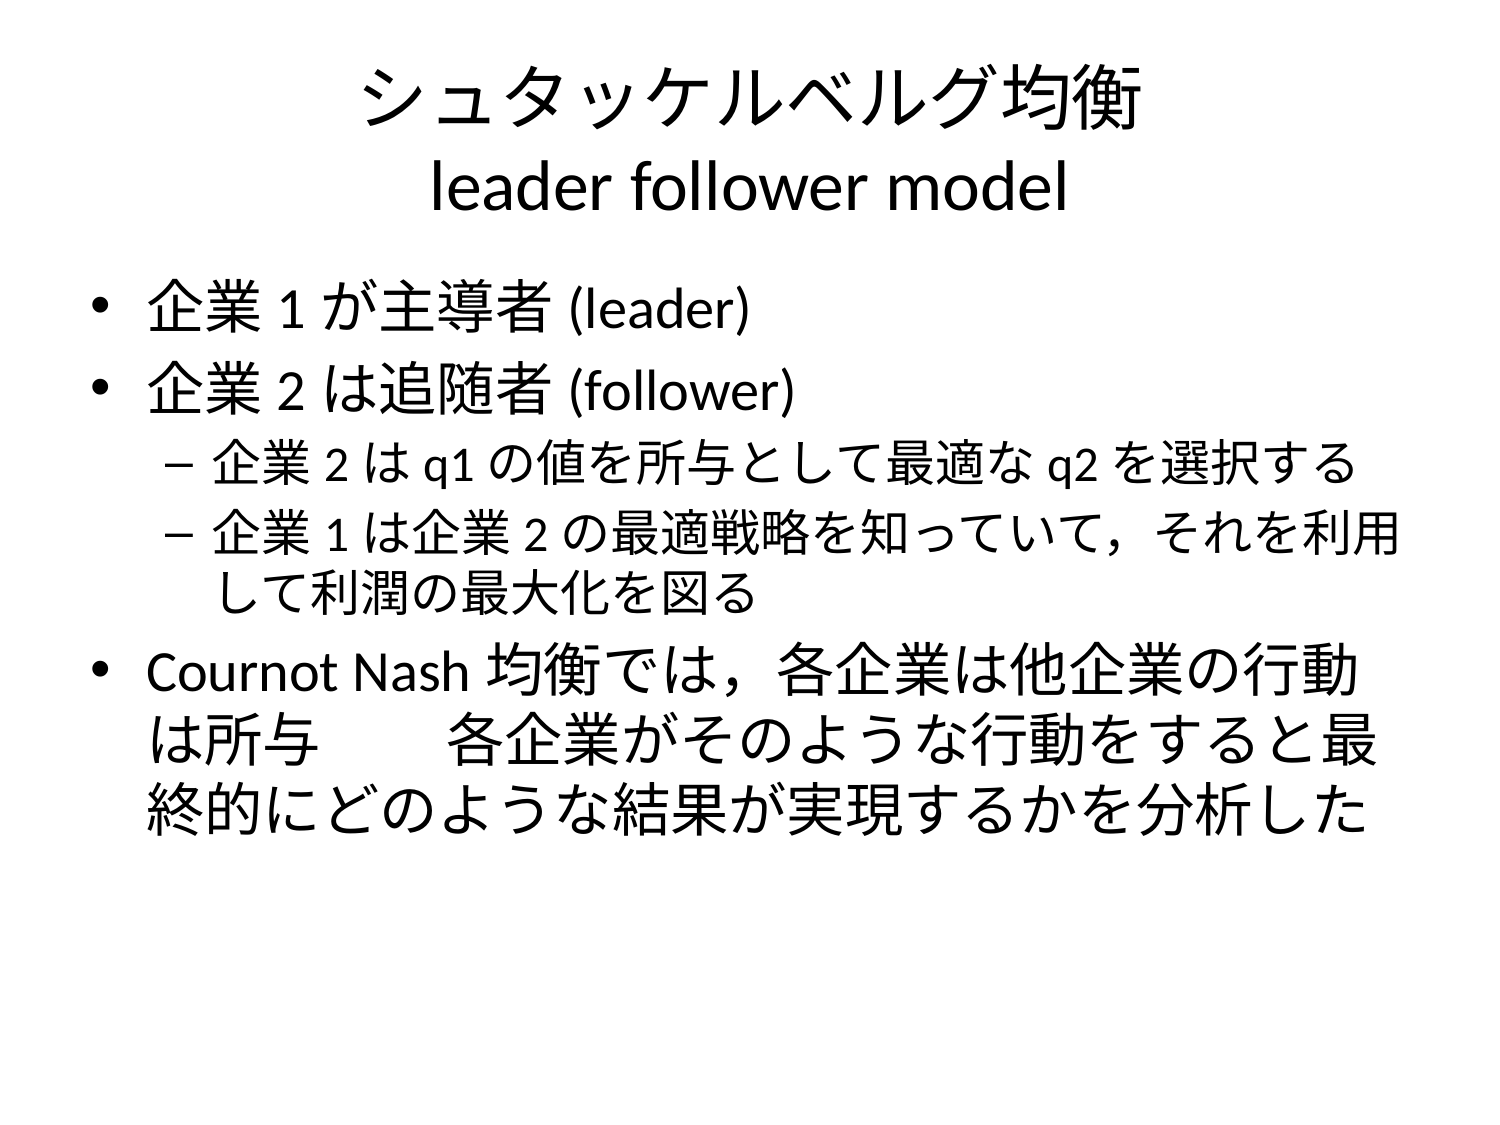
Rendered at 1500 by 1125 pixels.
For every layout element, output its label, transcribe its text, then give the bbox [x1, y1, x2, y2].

list 企業1が主導者(leader) 企業2は追随者(follower) 企業2はq1の値を所与として最適なq2を選択する 企業1は企業2の最適戦略を知っていて，それを利用して利潤の最大化を図る Cournot Nash均衡では，各企業は他企業の行動は所与 各企業がそのような行動をすると最終的にどのような結果が実現するかを分析した [75, 262, 1425, 1005]
title シュタッケルベルグ均衡 leader follower model [75, 45, 1425, 233]
